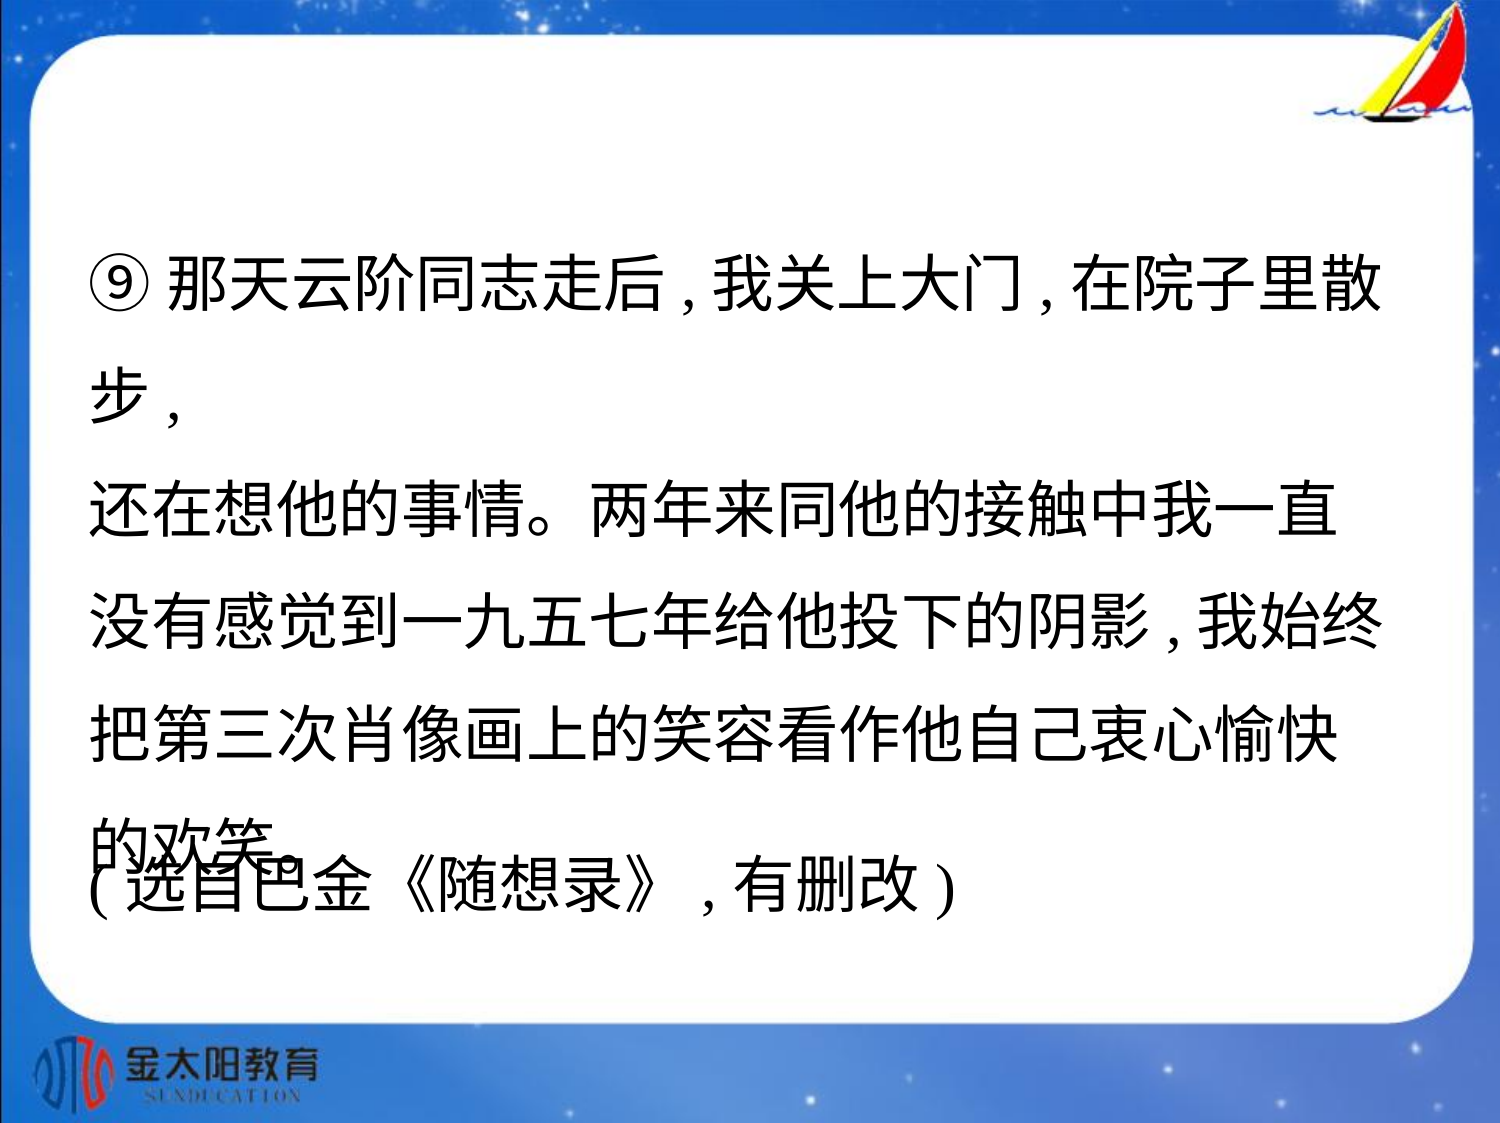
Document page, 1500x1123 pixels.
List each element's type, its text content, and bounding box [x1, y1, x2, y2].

text_box (选自巴金《随想录》,有删改) [88, 807, 1453, 921]
picture [0, 0, 1500, 1123]
text_box ⑨那天云阶同志走后,我关上大门,在院子里散步, 还在想他的事情。两年来同他的接触中我一直 没有感觉到一九五七年给他投下的阴影,我始终 把第三次肖像画上的笑容看作他自己衷心愉快 的欢笑。 [88, 206, 1453, 807]
